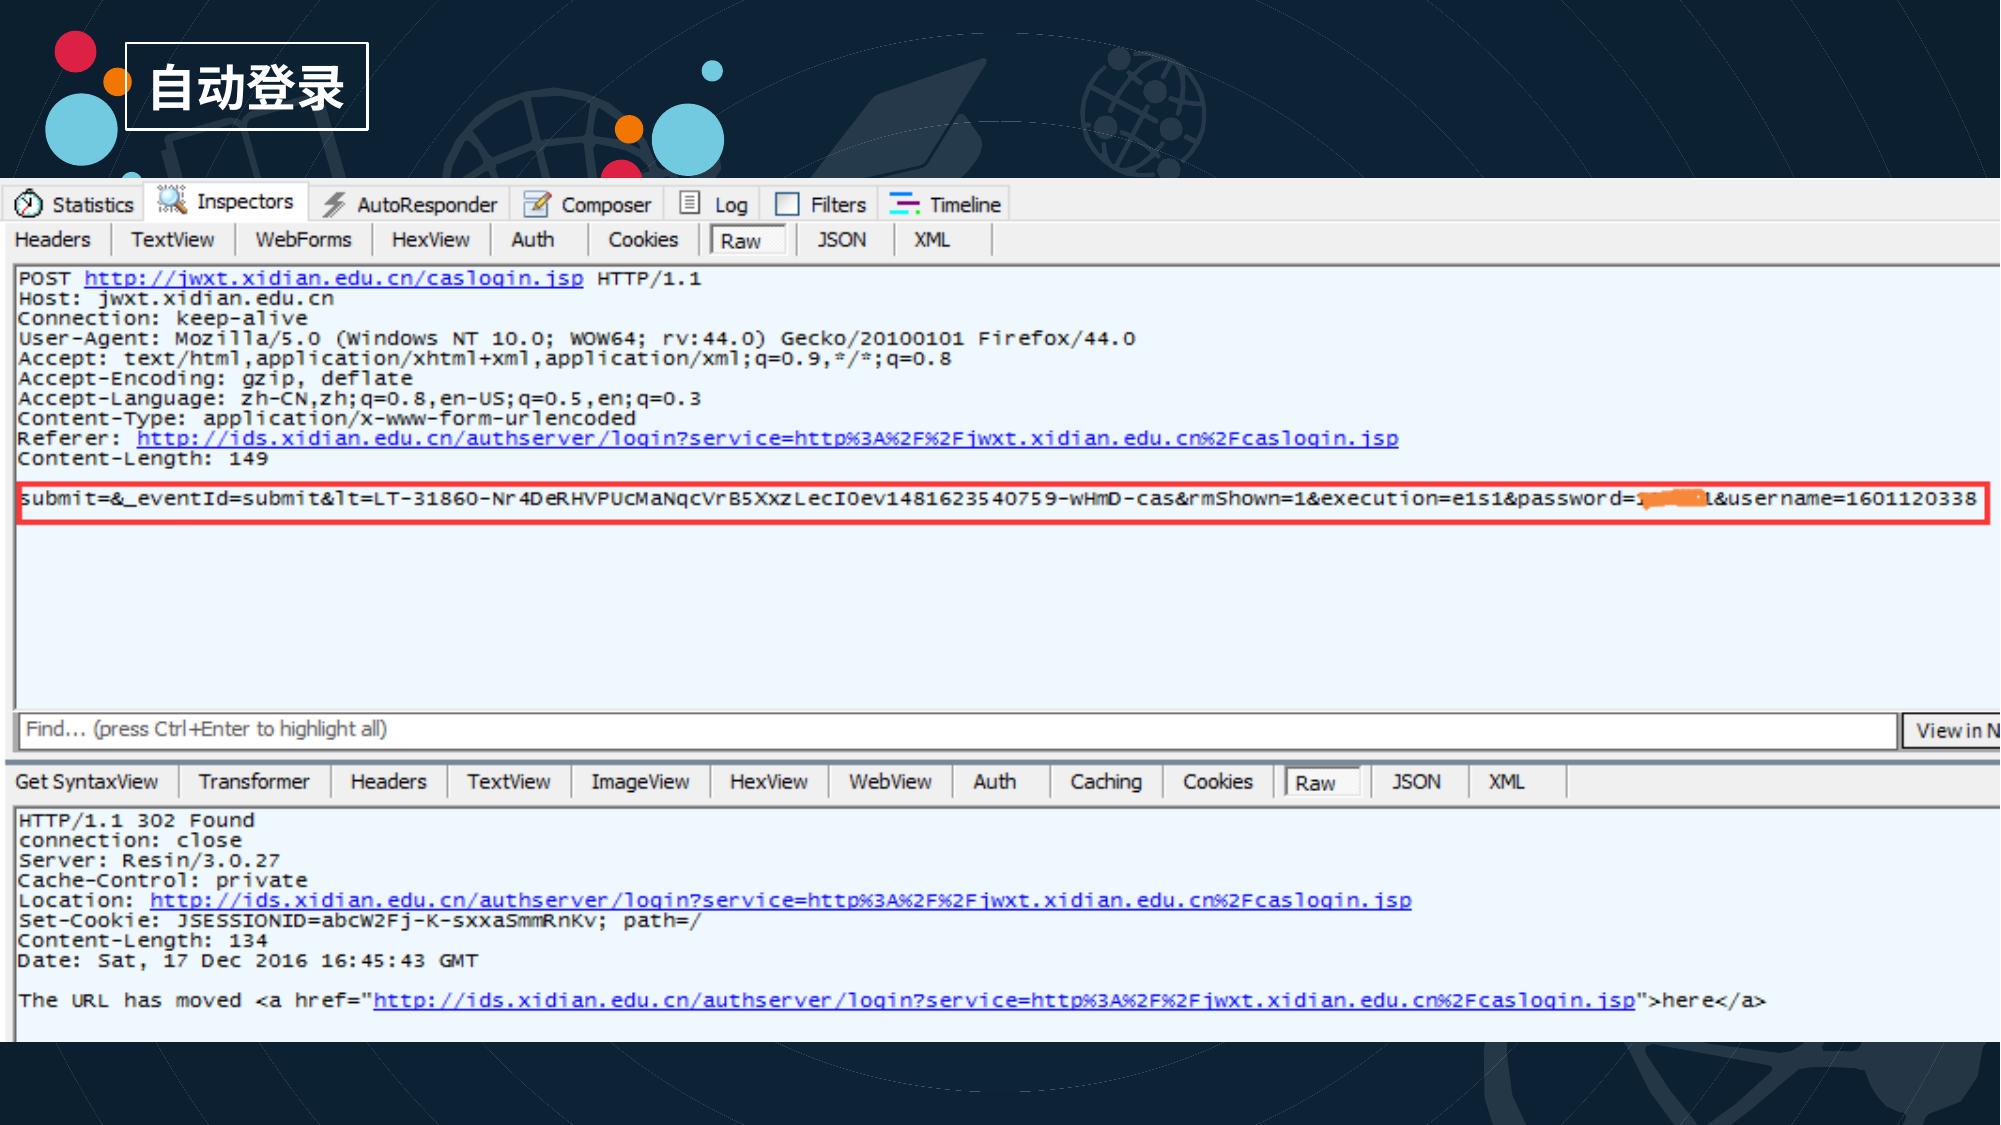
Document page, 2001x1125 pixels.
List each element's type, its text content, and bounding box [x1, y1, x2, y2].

text_box 自动登录 [126, 42, 368, 130]
picture [0, 178, 2000, 1042]
